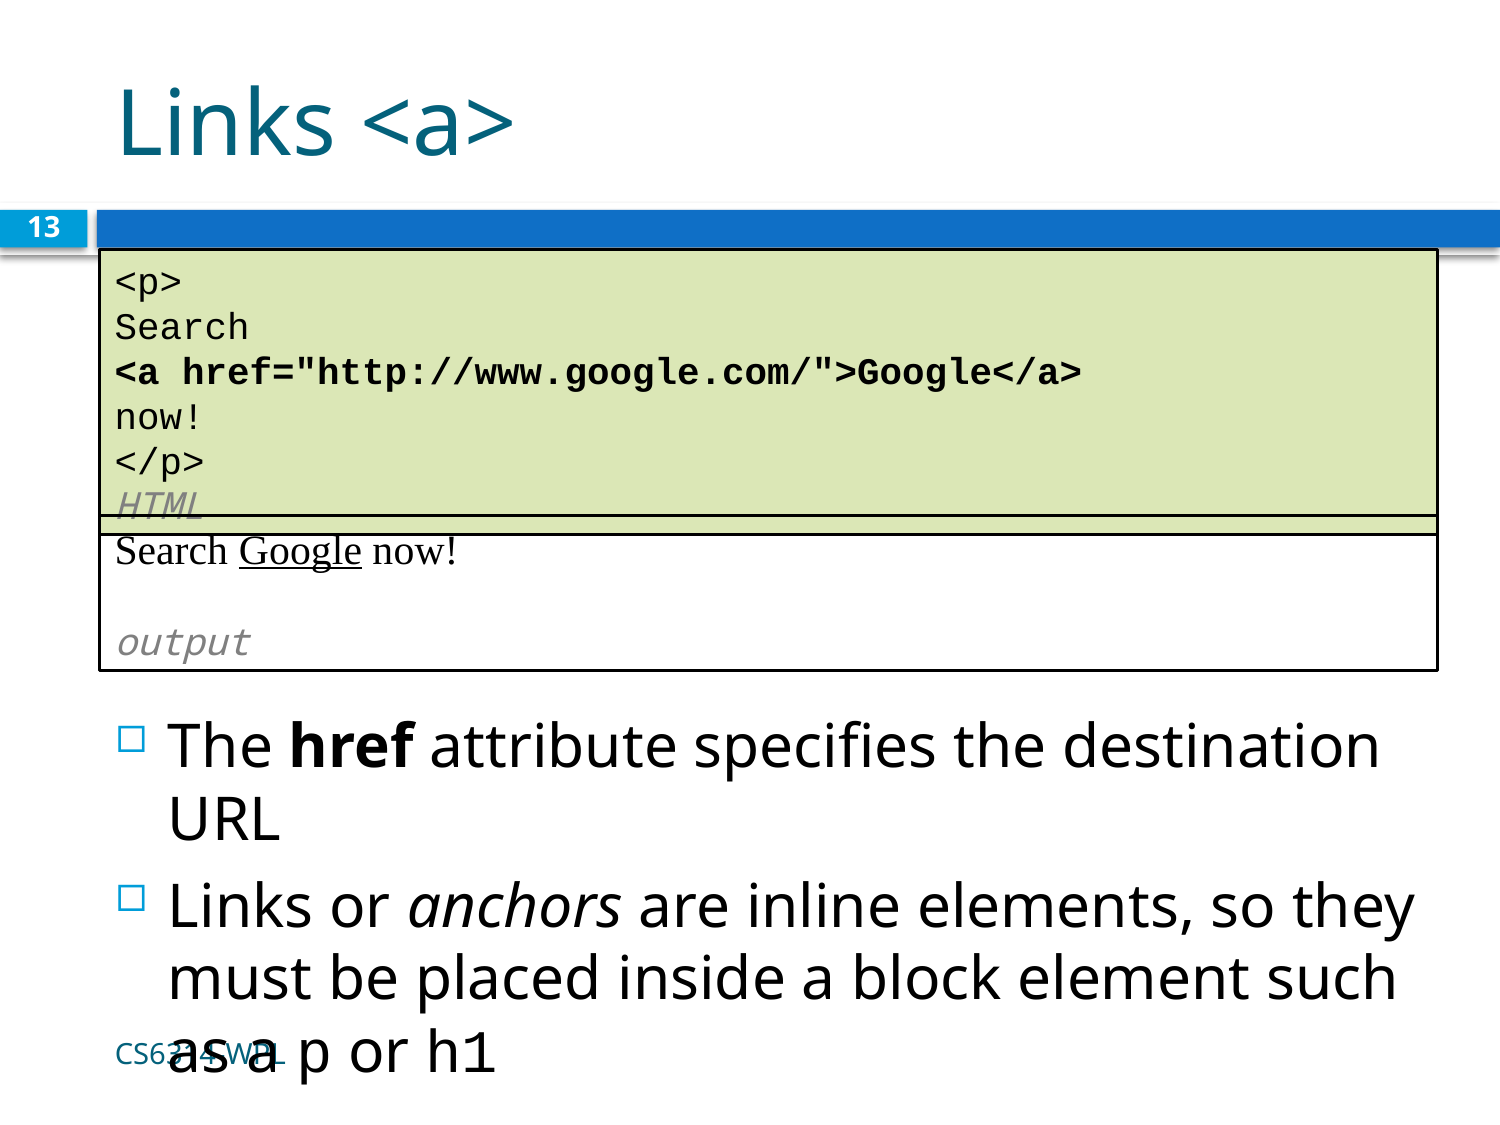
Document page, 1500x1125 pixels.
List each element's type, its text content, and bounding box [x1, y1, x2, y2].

footer CS6314-WPL [99, 1025, 990, 1085]
title Links <a> [100, 37, 1439, 201]
list The href attribute specifies the destination URL Links or anchors are inline elements, so they must be placed inside a block element such as a p or h1 [100, 699, 1439, 1013]
text_box Search Google now! output [99, 515, 1438, 671]
text_box <p> Search <a href="http://www.google.com/">Google</a> now! </p> HTML [99, 249, 1438, 515]
slide_number 13 [0, 208, 88, 249]
